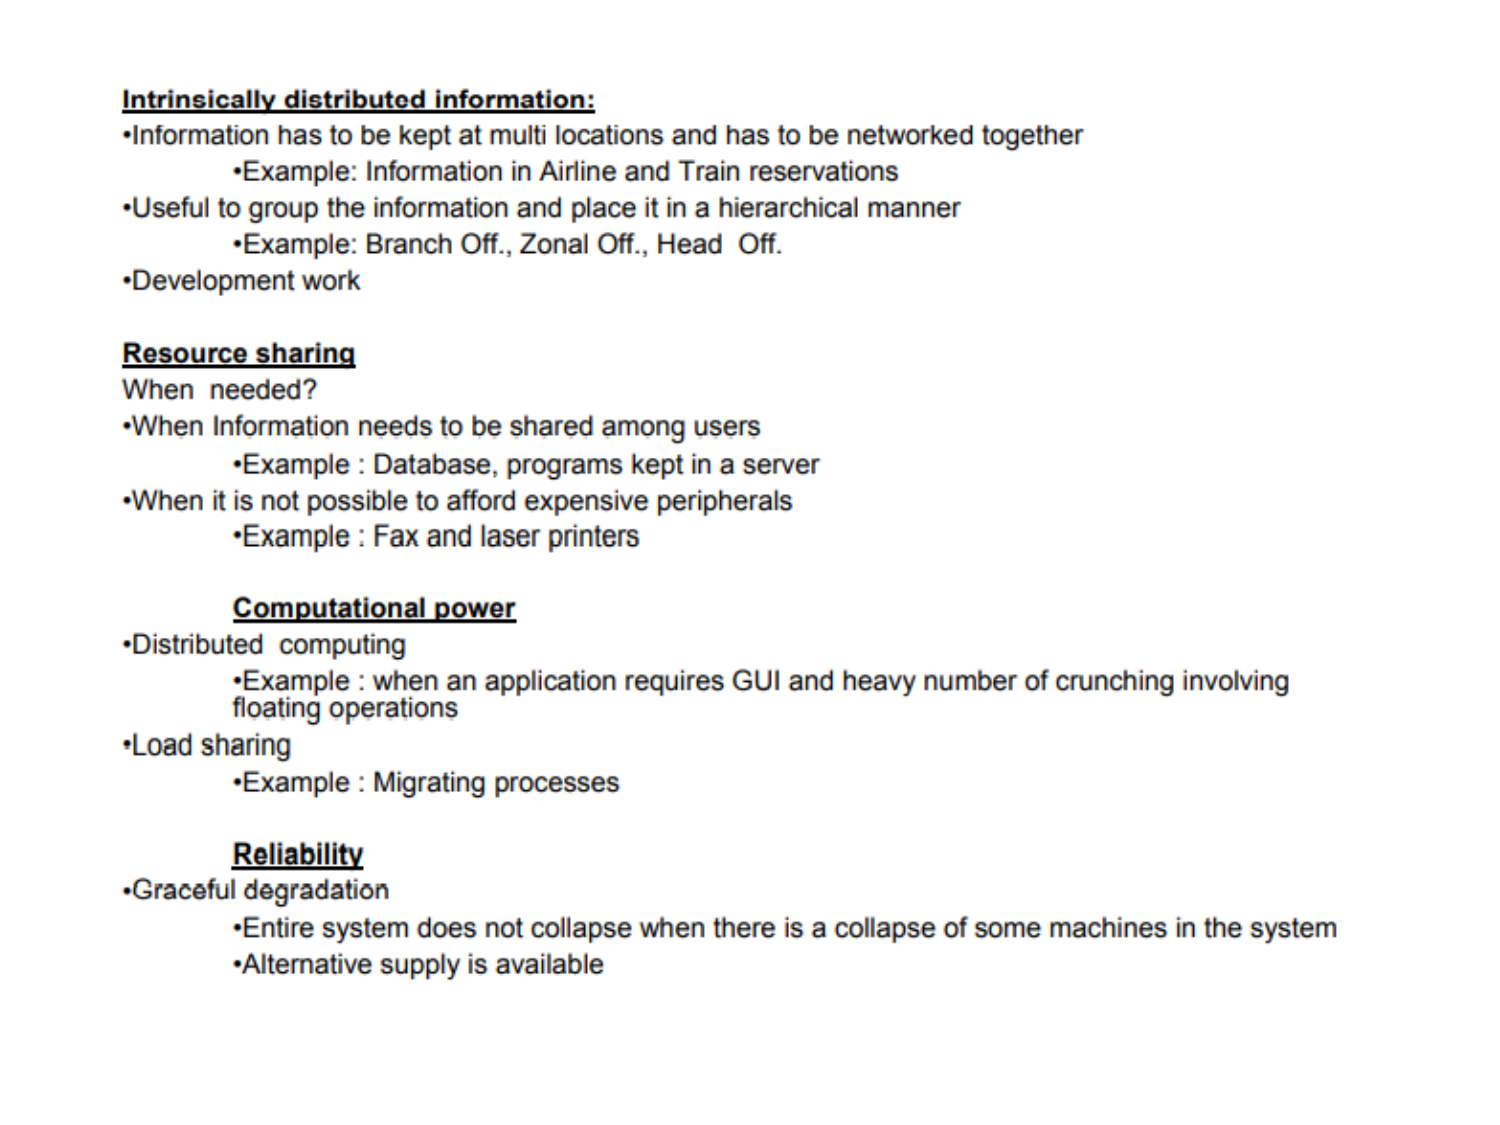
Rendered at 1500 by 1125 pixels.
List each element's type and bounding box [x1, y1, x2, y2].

picture [46, 70, 1442, 997]
